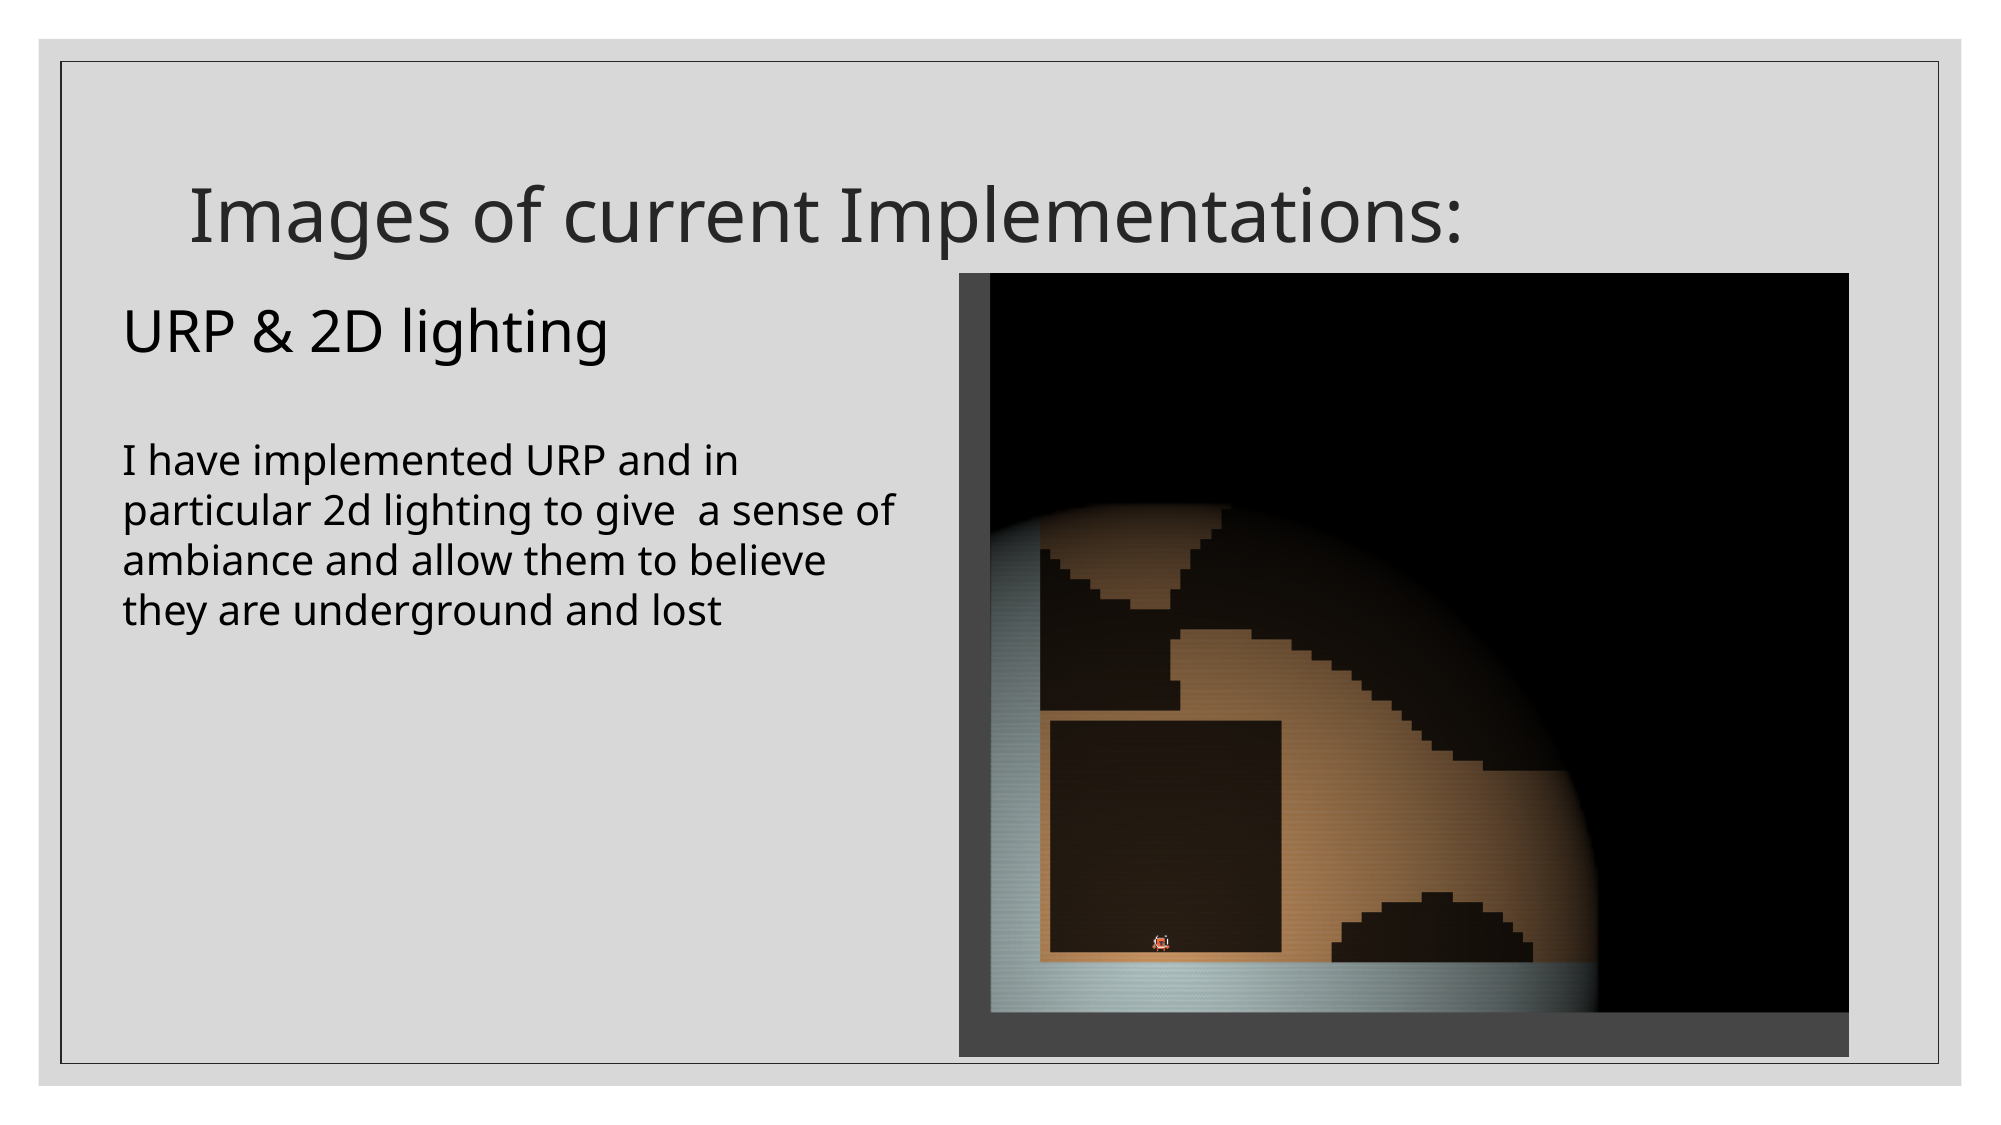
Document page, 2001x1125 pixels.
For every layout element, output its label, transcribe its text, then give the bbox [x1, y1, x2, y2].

picture [959, 273, 1849, 1057]
title Images of current Implementations: [174, 105, 1825, 331]
text_box URP & 2D lighting I have implemented URP and in particular 2d lighting to give a sense of ambiance and allow them to believe they are underground and lost [107, 286, 919, 687]
